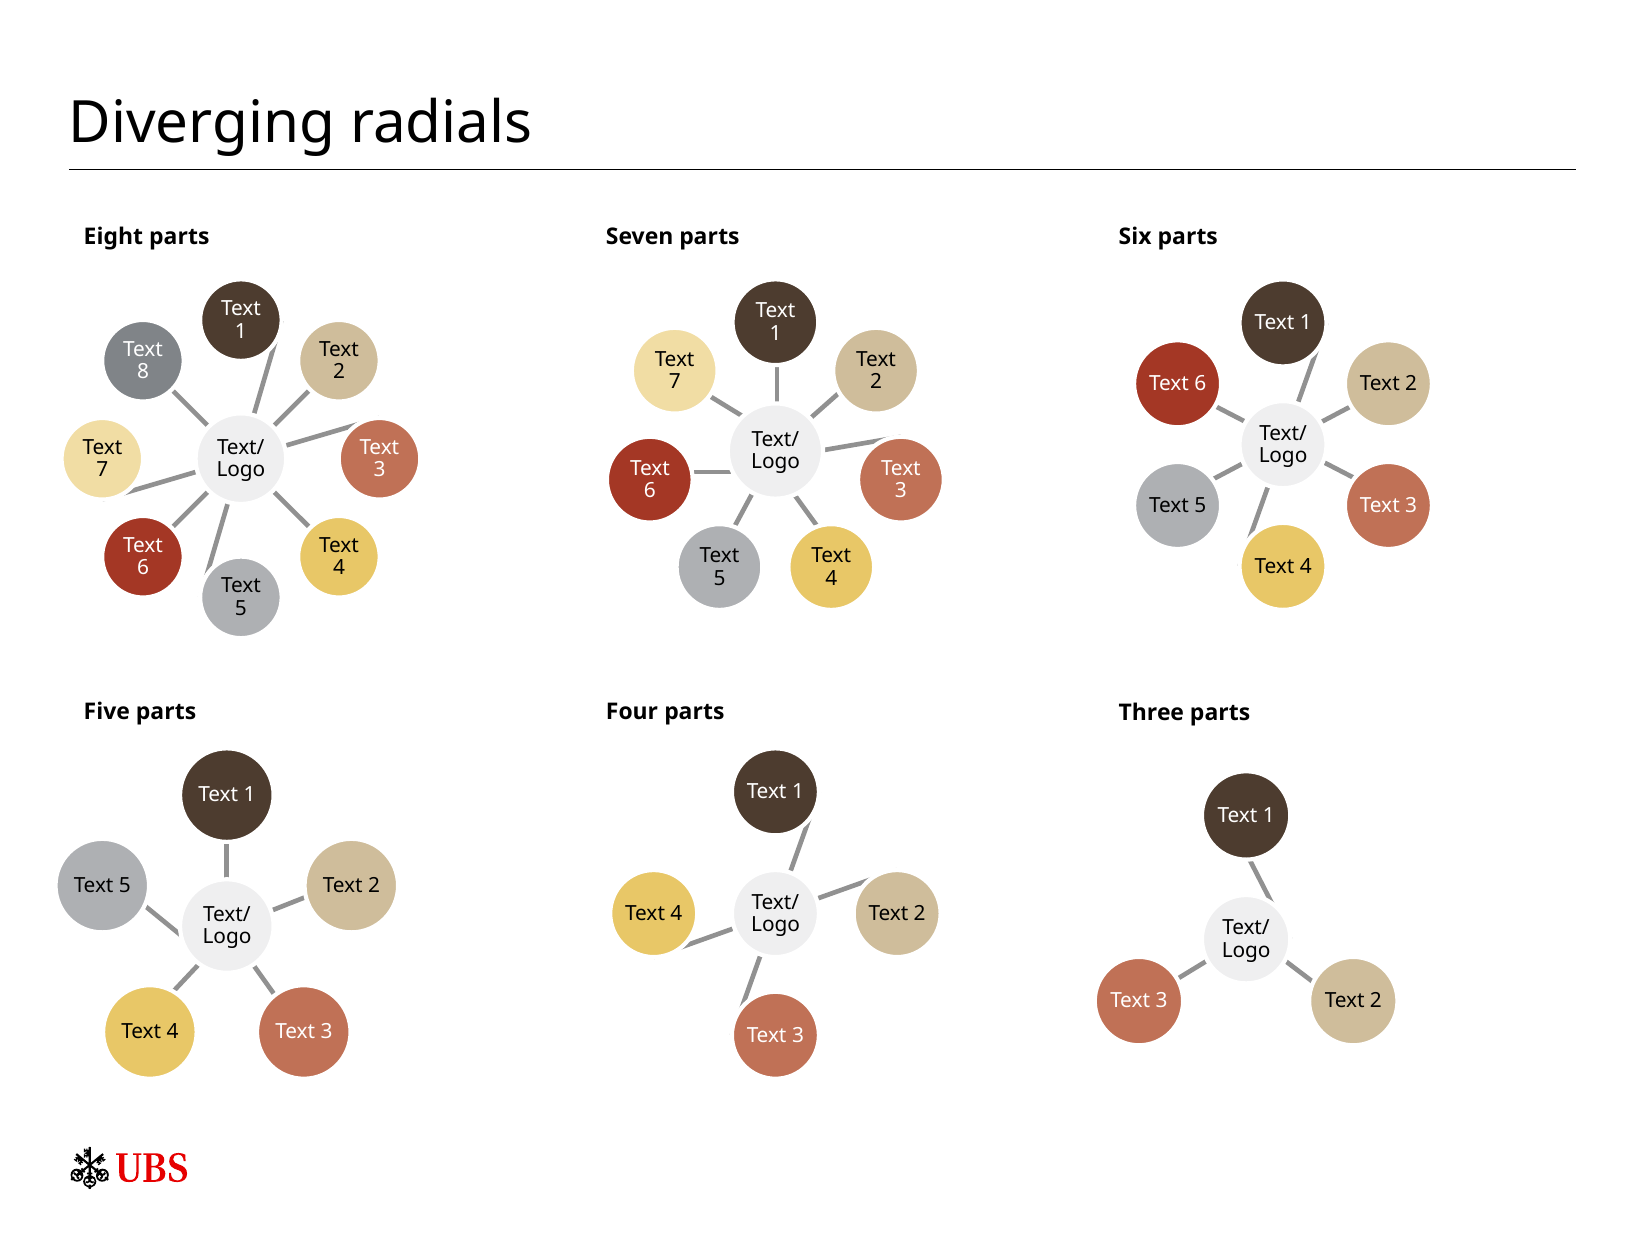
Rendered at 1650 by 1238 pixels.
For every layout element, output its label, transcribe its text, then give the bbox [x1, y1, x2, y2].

text_box Seven parts [591, 214, 1063, 273]
text_box Six parts [1103, 214, 1575, 273]
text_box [61, 279, 421, 639]
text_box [55, 748, 399, 1079]
text_box Five parts [68, 689, 540, 748]
text_box Four parts [591, 689, 1063, 748]
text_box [1133, 279, 1433, 611]
text_box Eight parts [68, 214, 540, 273]
title Diverging radials [68, 0, 1577, 155]
text_box Three parts [1103, 689, 1575, 748]
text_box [606, 279, 944, 611]
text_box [609, 748, 941, 1079]
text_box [1094, 770, 1398, 1046]
